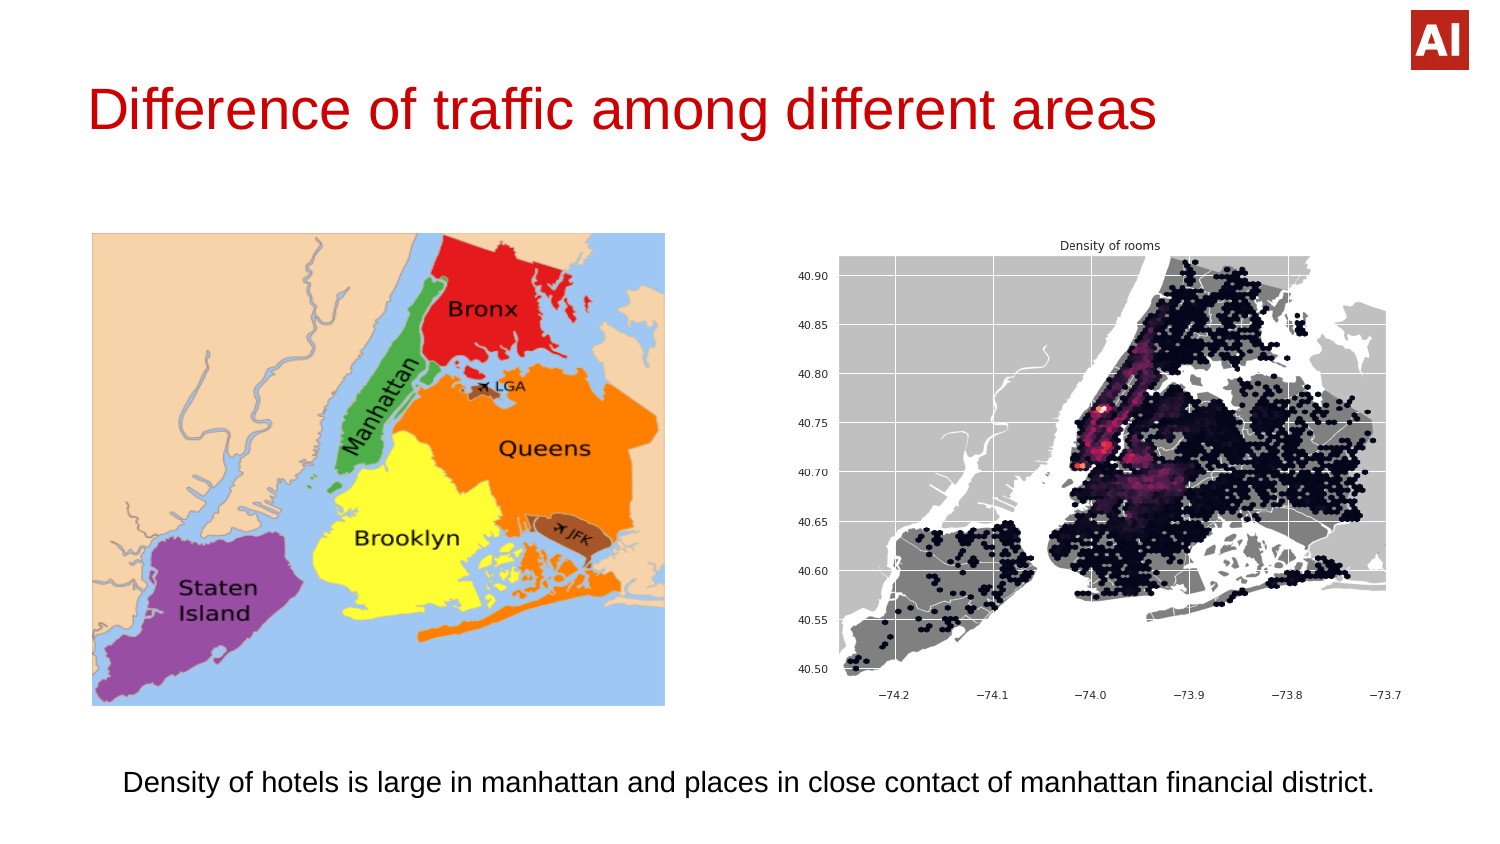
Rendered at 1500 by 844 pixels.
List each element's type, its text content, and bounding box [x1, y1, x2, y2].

text_box Difference of traffic among different areas [72, 56, 1344, 157]
picture [92, 233, 665, 706]
picture [1411, 10, 1469, 70]
picture [789, 233, 1408, 707]
text_box Density of hotels is large in manhattan and places in close contact of manhattan financial district. [50, 748, 1450, 814]
